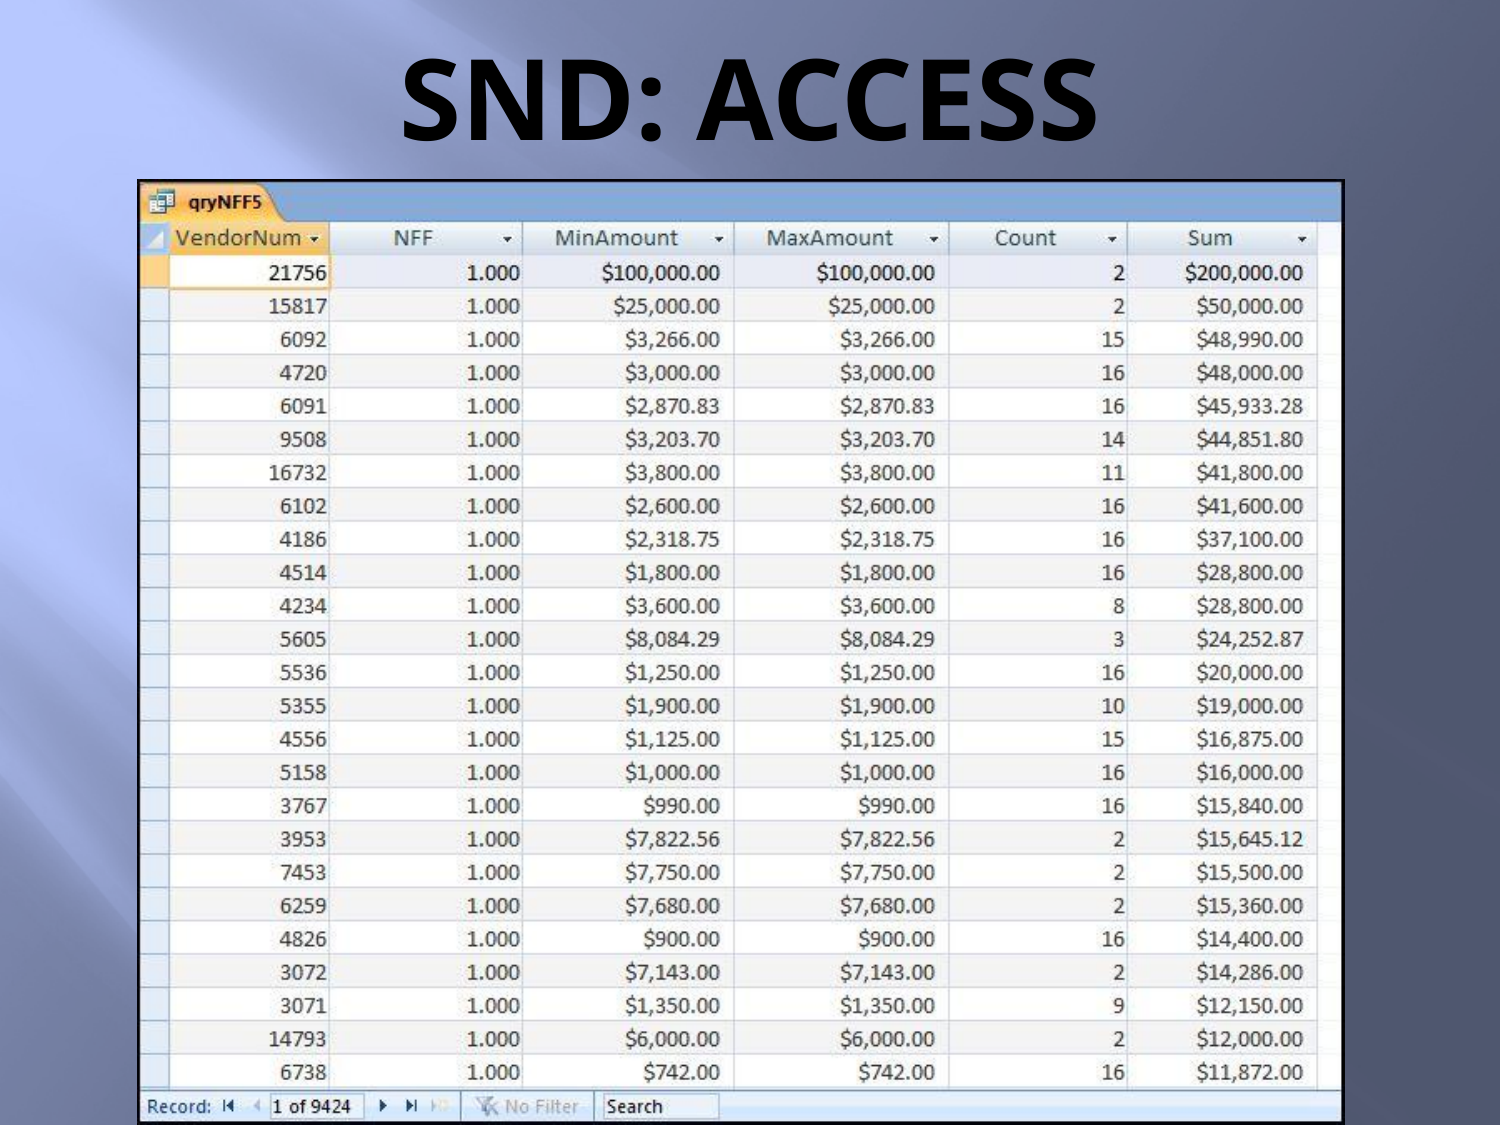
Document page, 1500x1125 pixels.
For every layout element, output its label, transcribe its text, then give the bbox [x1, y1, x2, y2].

title snd: access [0, 0, 1500, 163]
picture [137, 178, 1345, 1125]
